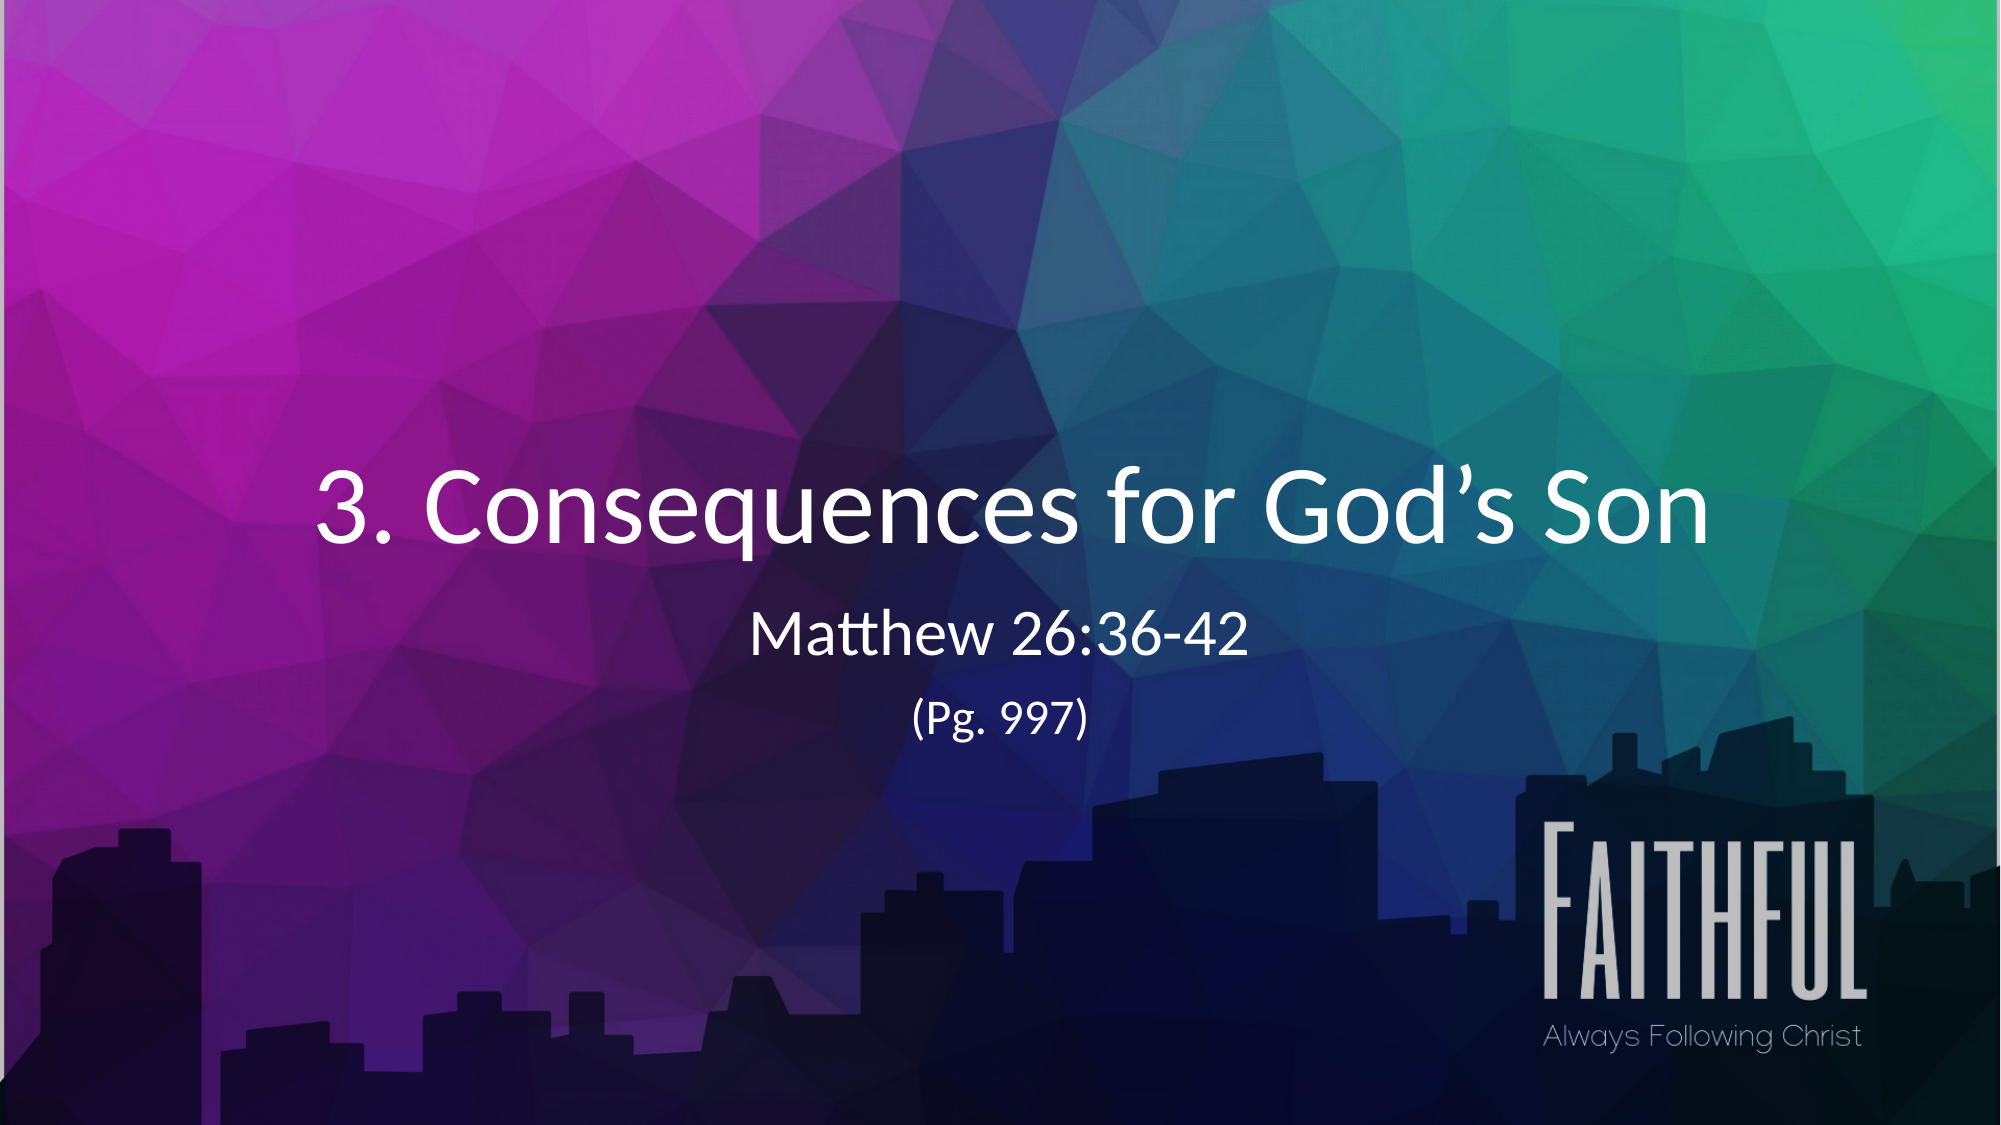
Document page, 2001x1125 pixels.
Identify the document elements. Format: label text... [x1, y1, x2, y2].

picture [0, 0, 2001, 1125]
title 3. Consequences for God’s Son [118, 184, 1907, 576]
subtitle Matthew 26:36-42 (Pg. 997) [249, 590, 1750, 863]
